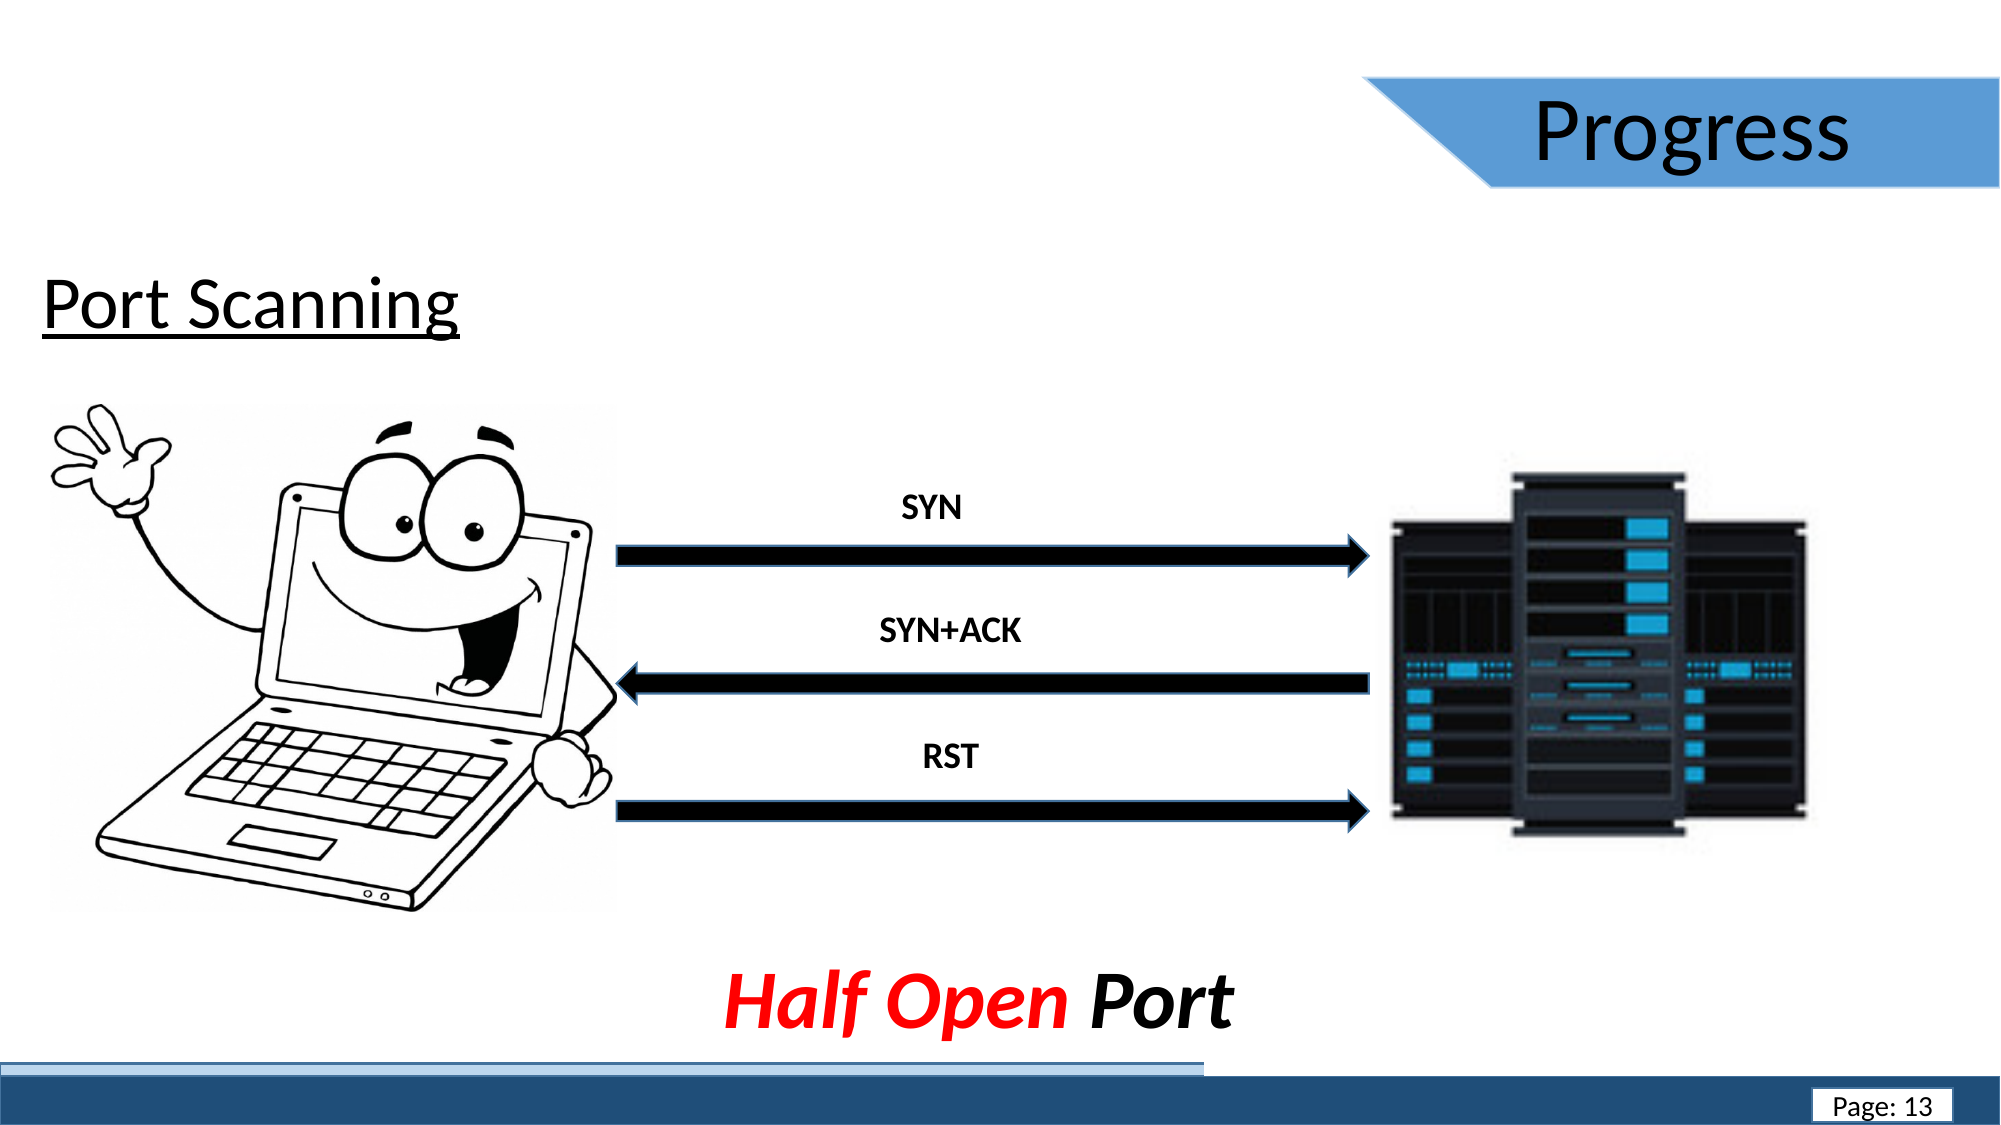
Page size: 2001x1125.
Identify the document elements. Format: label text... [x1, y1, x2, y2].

text_box [0, 1062, 1204, 1075]
text_box SYN [853, 471, 1011, 537]
picture [50, 404, 617, 912]
text_box SYN+ACK [853, 593, 1048, 662]
text_box [617, 660, 1204, 707]
text_box Port Scanning [27, 246, 1124, 352]
text_box RST [872, 721, 1030, 786]
text_box Page: 13 [1811, 1087, 1954, 1123]
text_box [1361, 76, 2000, 189]
text_box [617, 544, 1204, 567]
text_box [617, 799, 1204, 823]
text_box [0, 1075, 2000, 1125]
text_box Progress [1518, 61, 2000, 187]
picture [1204, 239, 2000, 1076]
text_box Half Open Port [616, 973, 1204, 1018]
